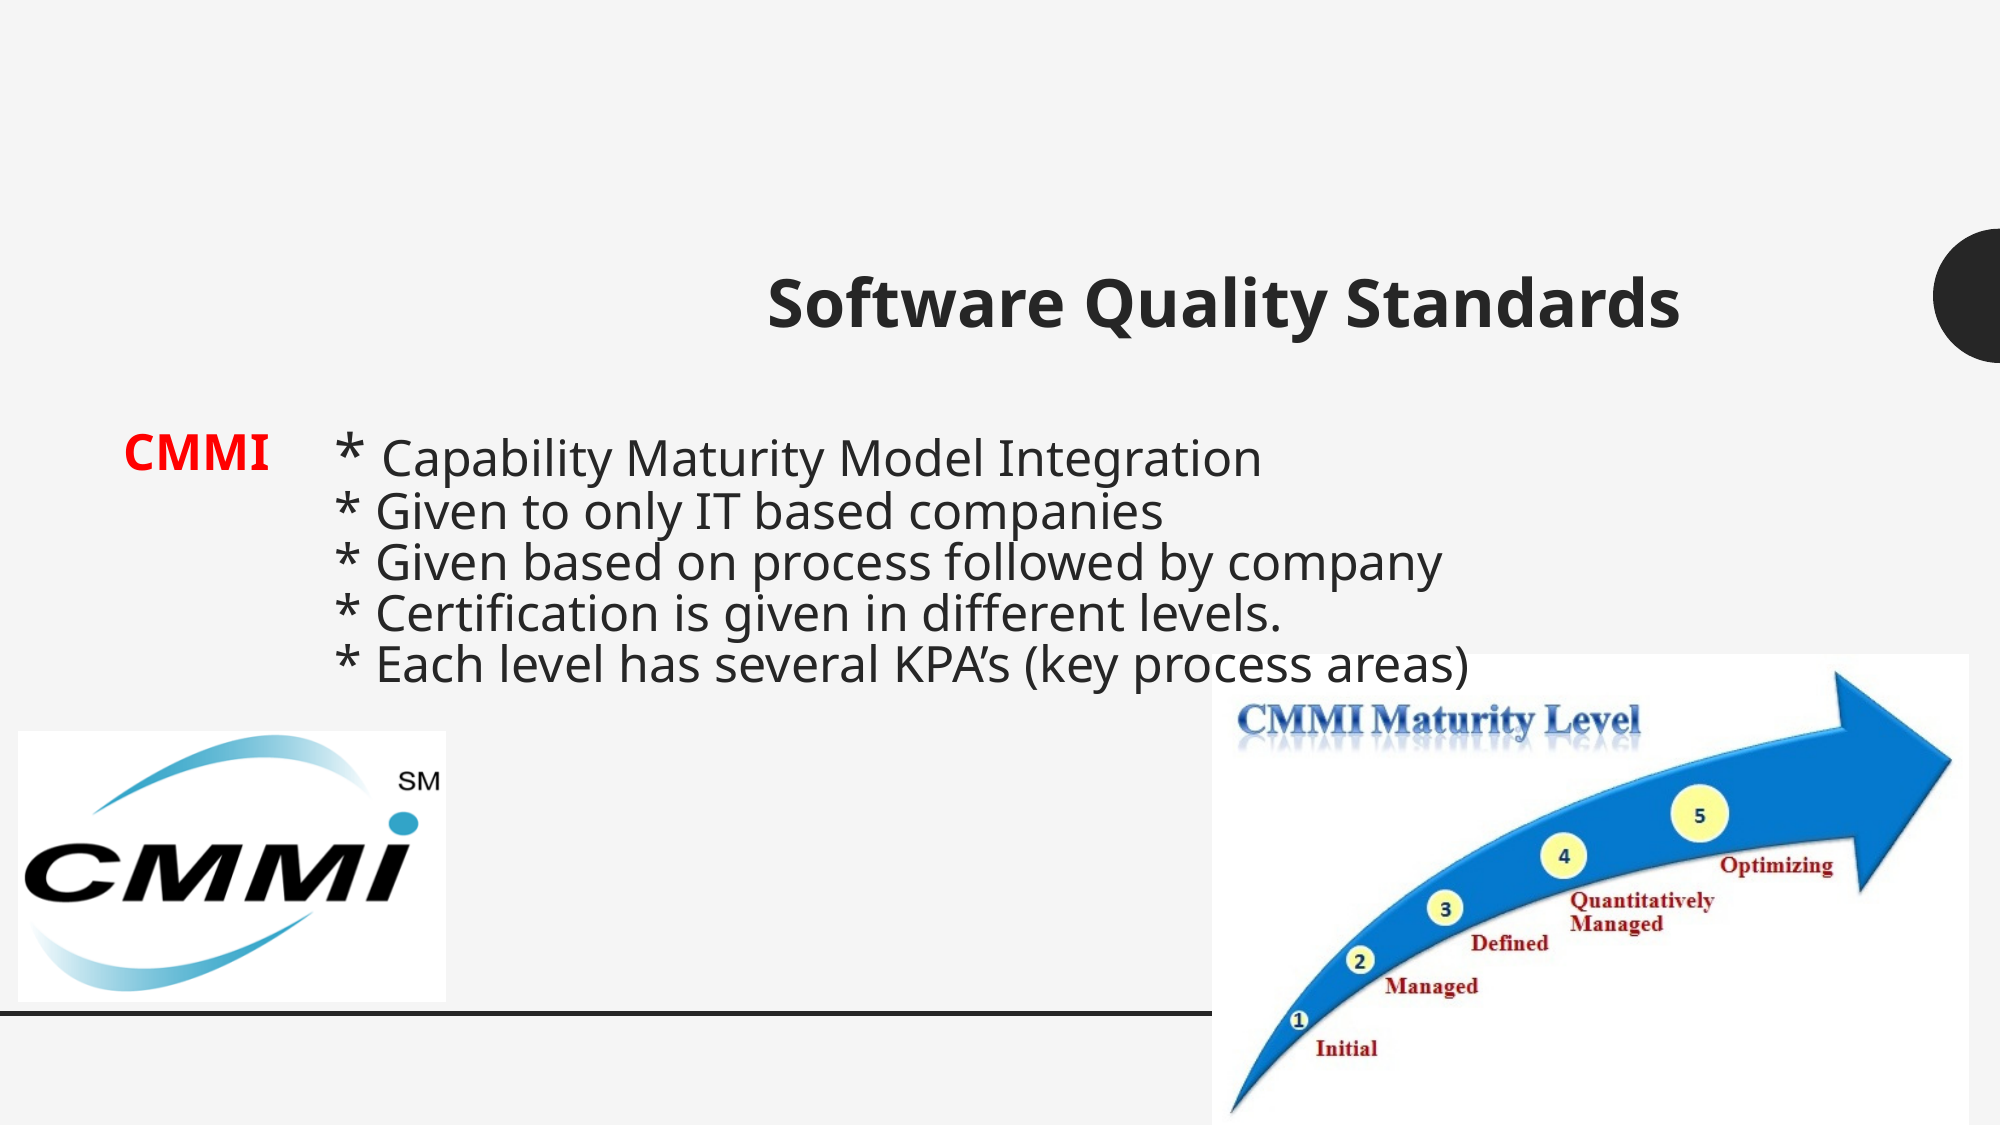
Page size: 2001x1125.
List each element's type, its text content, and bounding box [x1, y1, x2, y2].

picture [18, 731, 446, 1002]
list Software Quality Standards [319, 228, 1698, 363]
picture [1212, 654, 1969, 1125]
text_box CMMI [109, 413, 296, 489]
title * Capability Maturity Model Integration * Given to only IT based companies * Given based on process followed by company * Certification is given in different levels. * Each level has several KPA’s (key process areas) [319, 421, 1896, 961]
